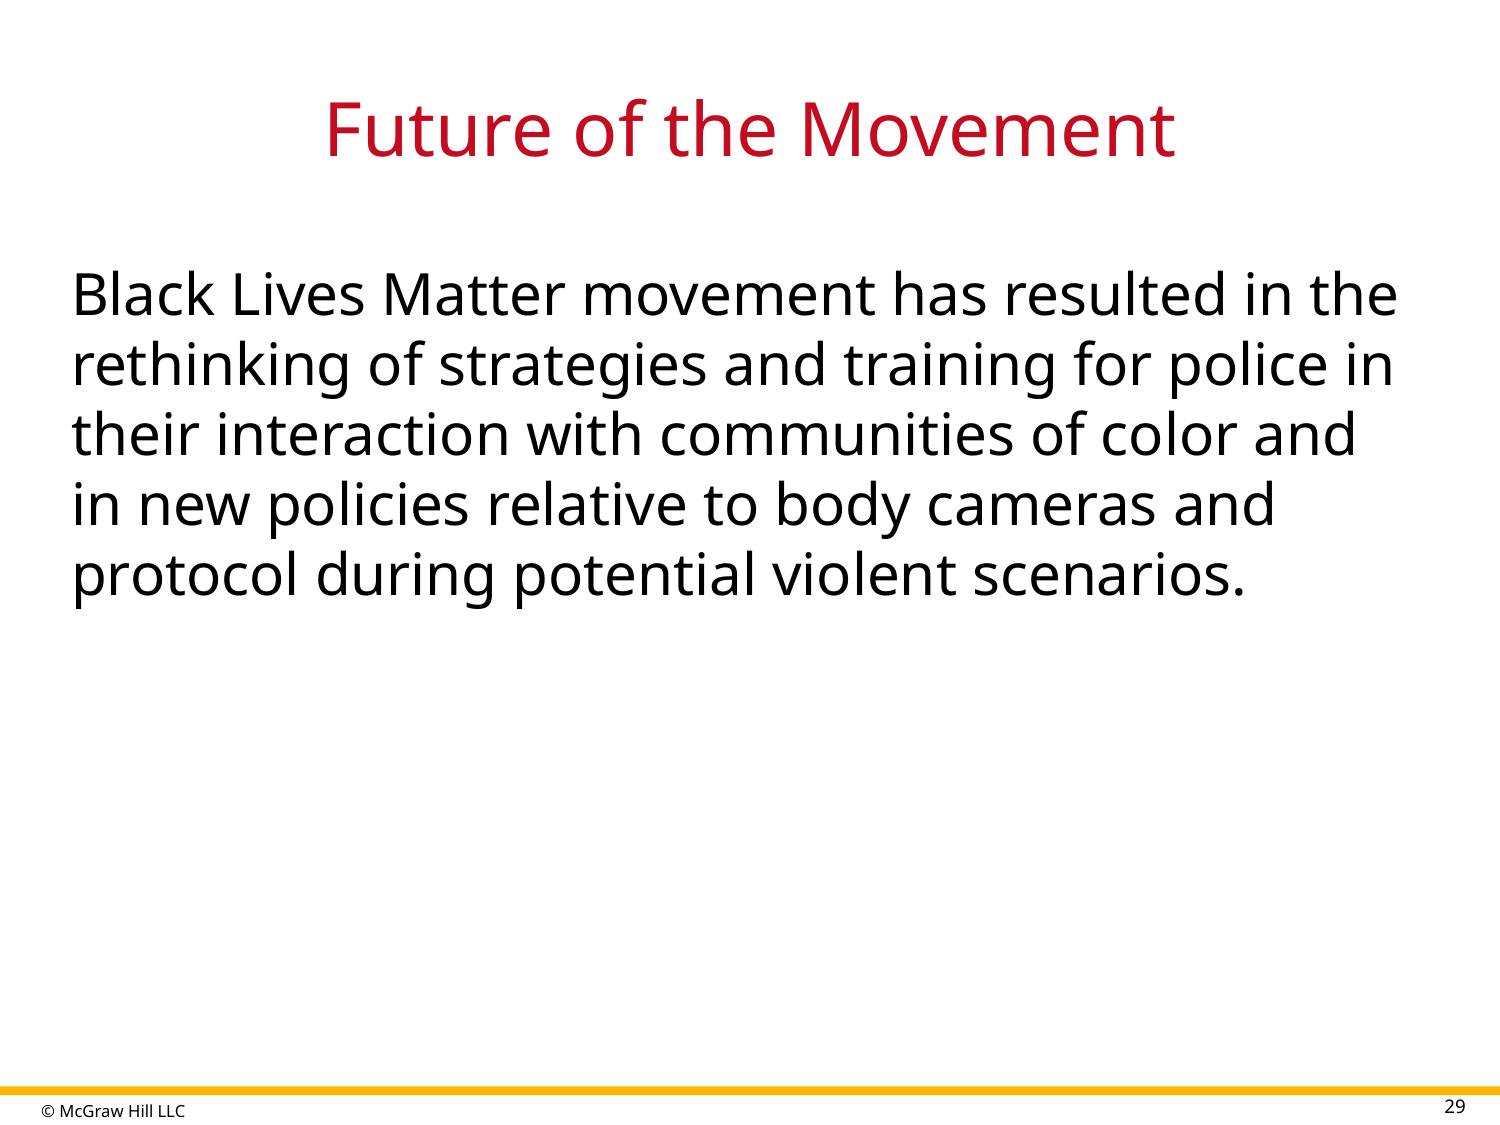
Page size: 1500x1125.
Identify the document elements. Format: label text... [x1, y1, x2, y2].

title Future of the Movement [13, 30, 1487, 222]
list Black Lives Matter movement has resulted in the rethinking of strategies and training for police in their interaction with communities of color and in new policies relative to body cameras and protocol during potential violent scenarios. [56, 249, 1416, 1075]
slide_number 29 [1415, 1094, 1474, 1122]
